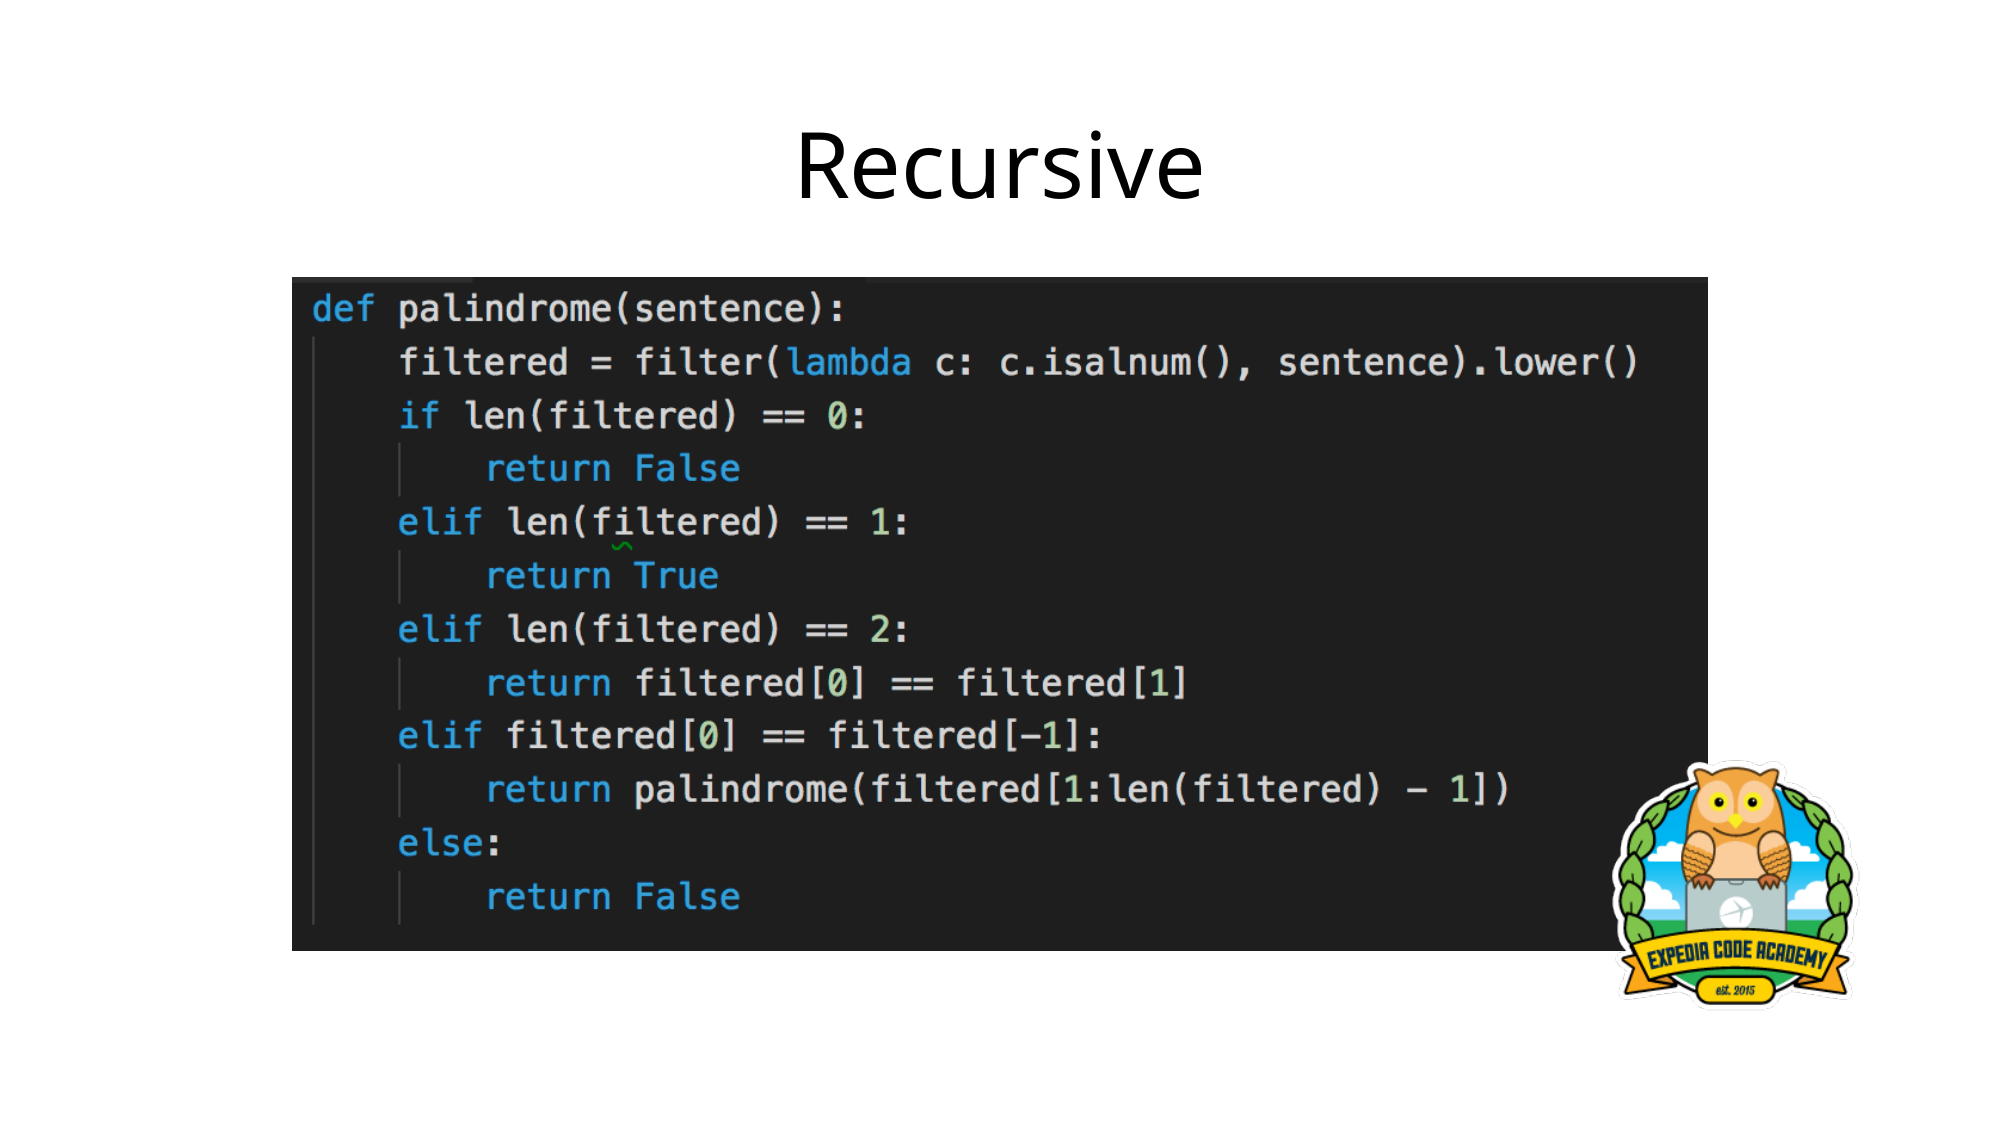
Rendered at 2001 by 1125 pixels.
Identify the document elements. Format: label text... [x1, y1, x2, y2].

picture [1607, 758, 1863, 1014]
title Recursive [137, 59, 1863, 278]
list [292, 277, 1708, 951]
